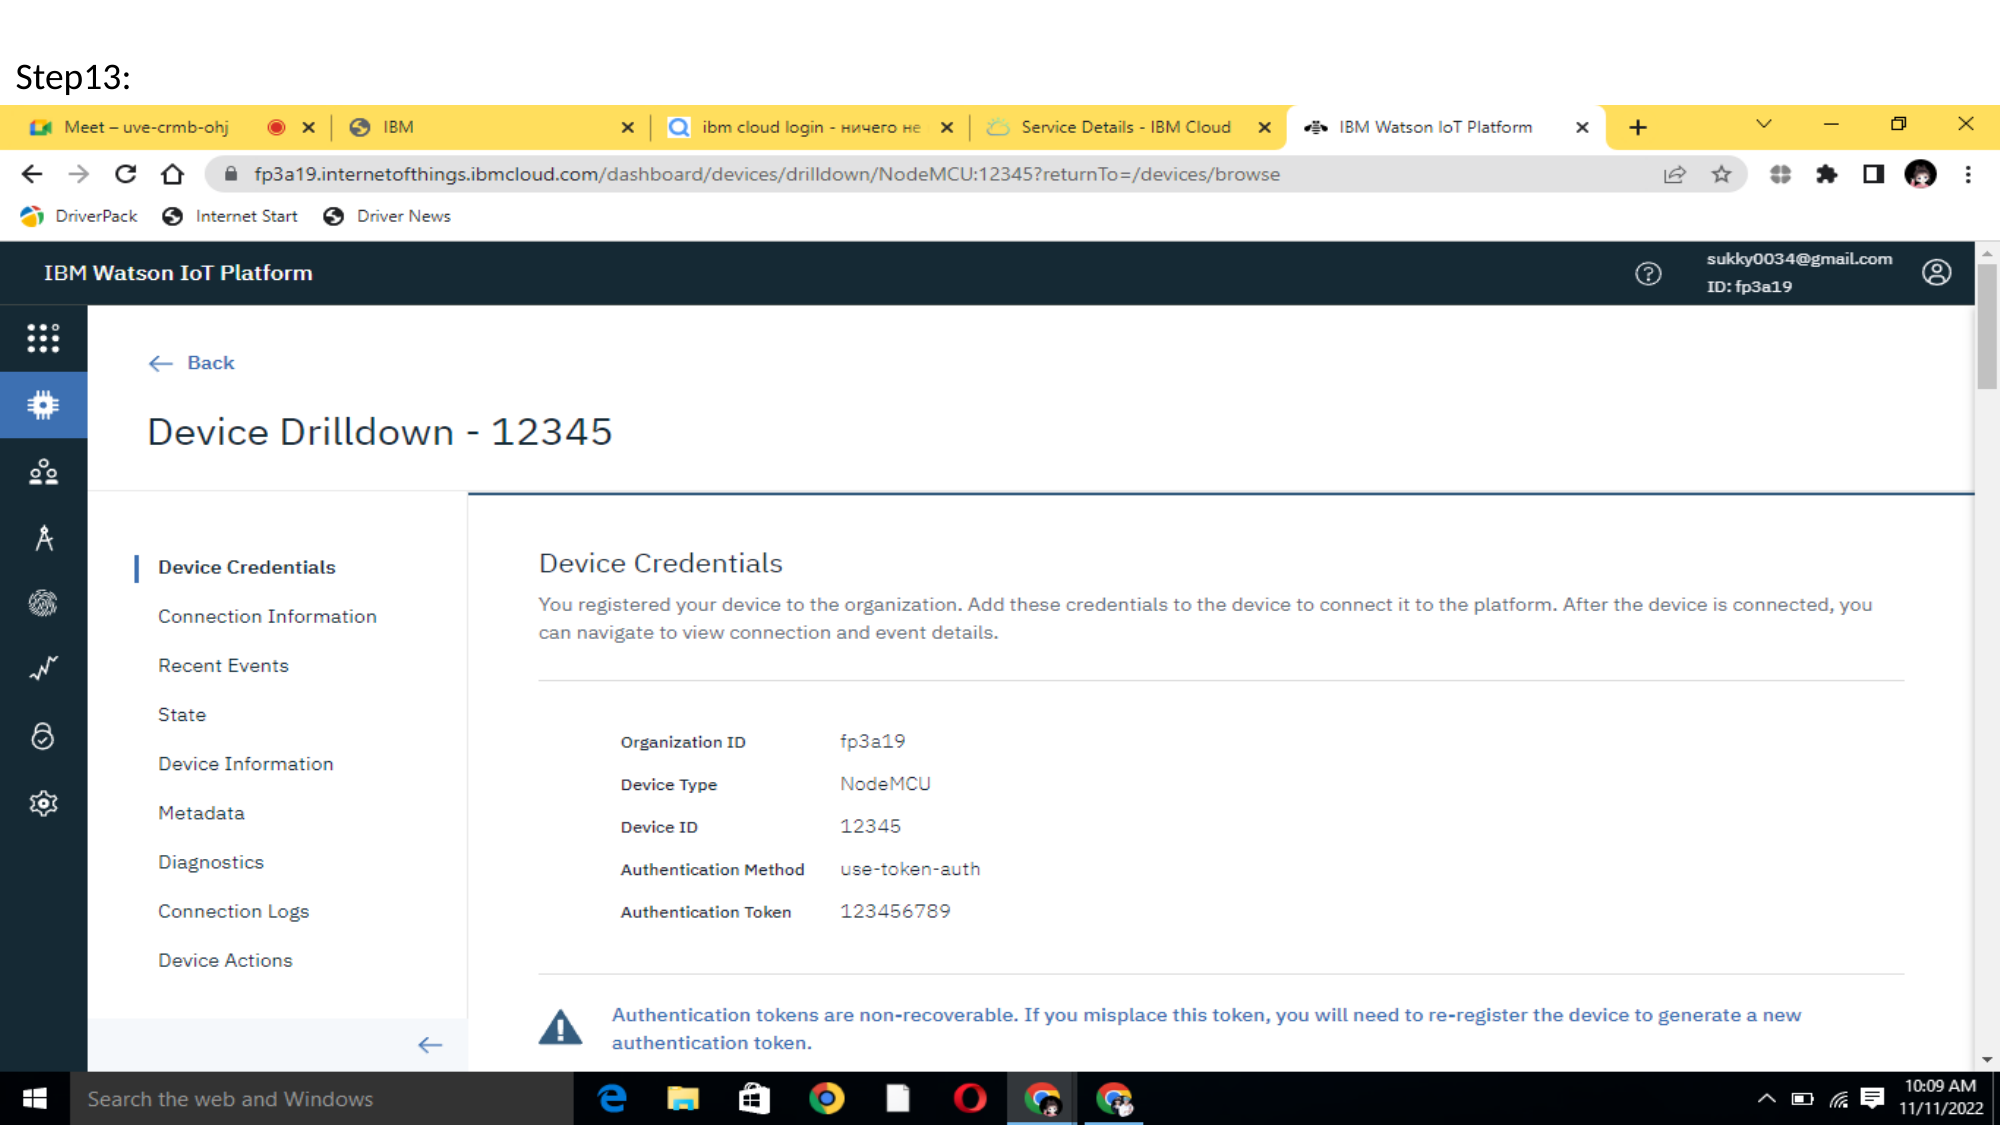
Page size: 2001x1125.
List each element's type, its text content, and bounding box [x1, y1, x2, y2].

picture [0, 105, 2000, 1125]
text_box Step13: [0, 44, 147, 105]
